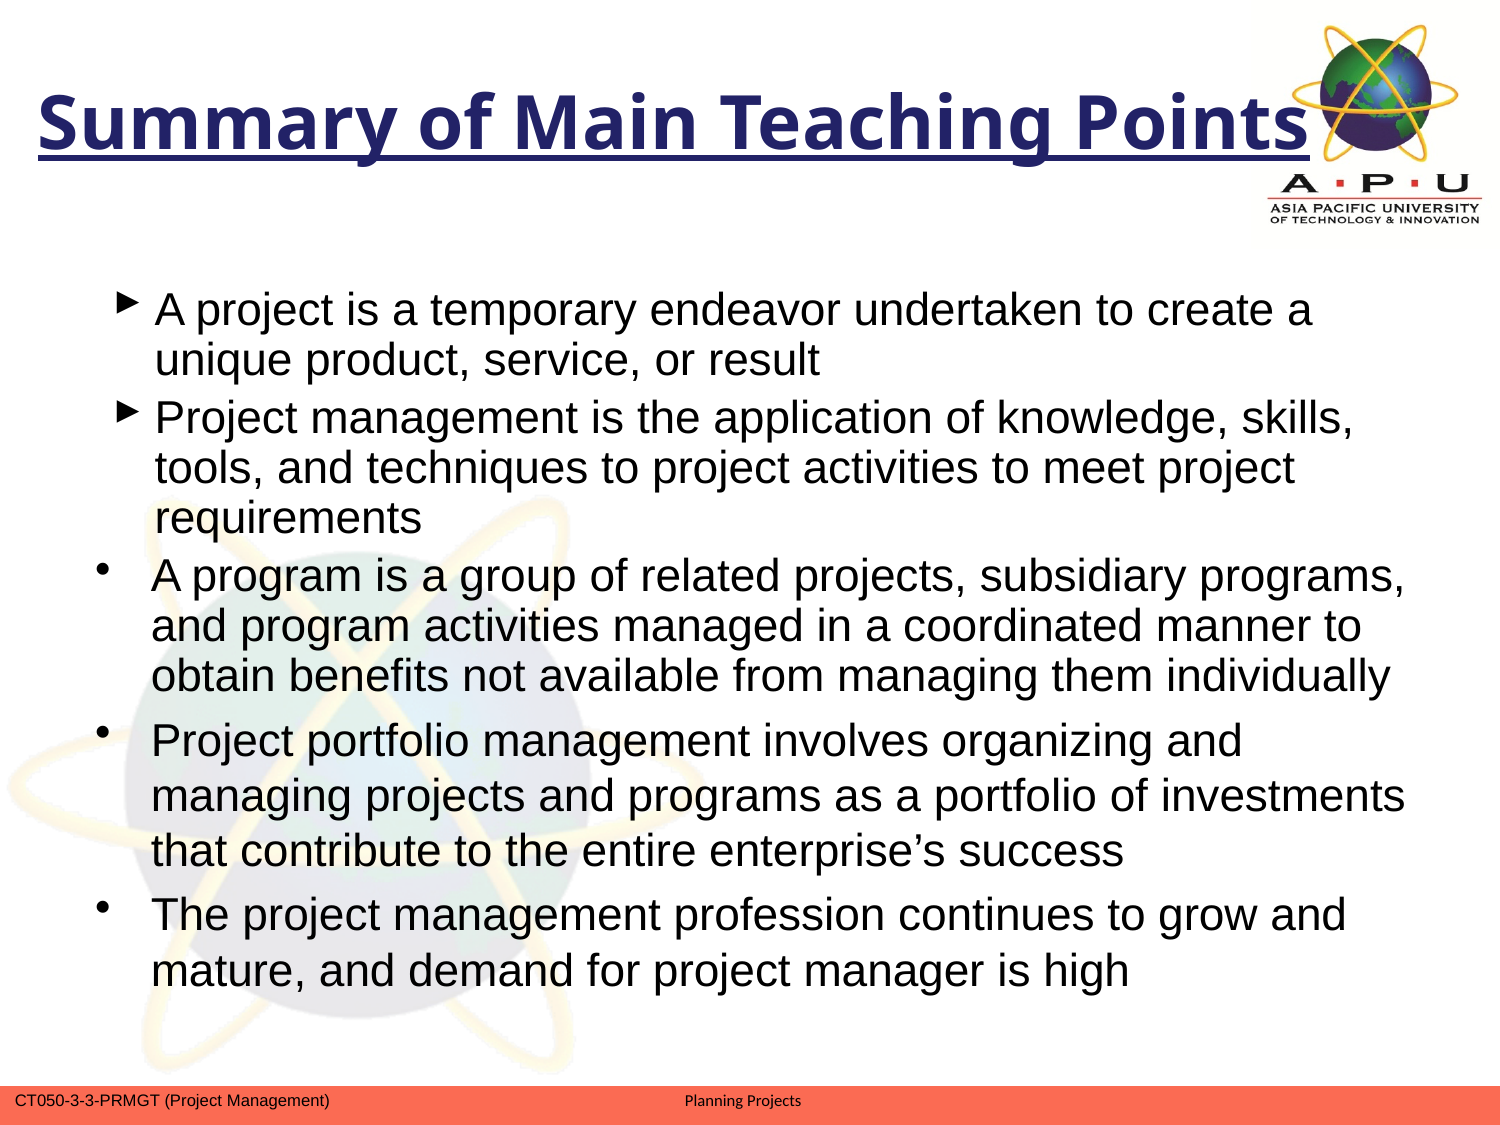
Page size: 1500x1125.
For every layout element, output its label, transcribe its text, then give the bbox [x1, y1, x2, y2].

text_box Summary of Main Teaching Points [23, 67, 1326, 173]
list A project is a temporary endeavor undertaken to create a unique product, service, or result Project management is the application of knowledge, skills, tools, and techniques to project activities to meet project requirements A program is a group of related projects, subsidiary programs, and program activities managed in a coordinated manner to obtain benefits not available from managing them individually Project portfolio management involves organizing and managing projects and programs as a portfolio of investments that contribute to the entire enterprise’s success The project management profession continues to grow and mature, and demand for project manager is high [79, 278, 1430, 1021]
picture [1251, 0, 1500, 249]
